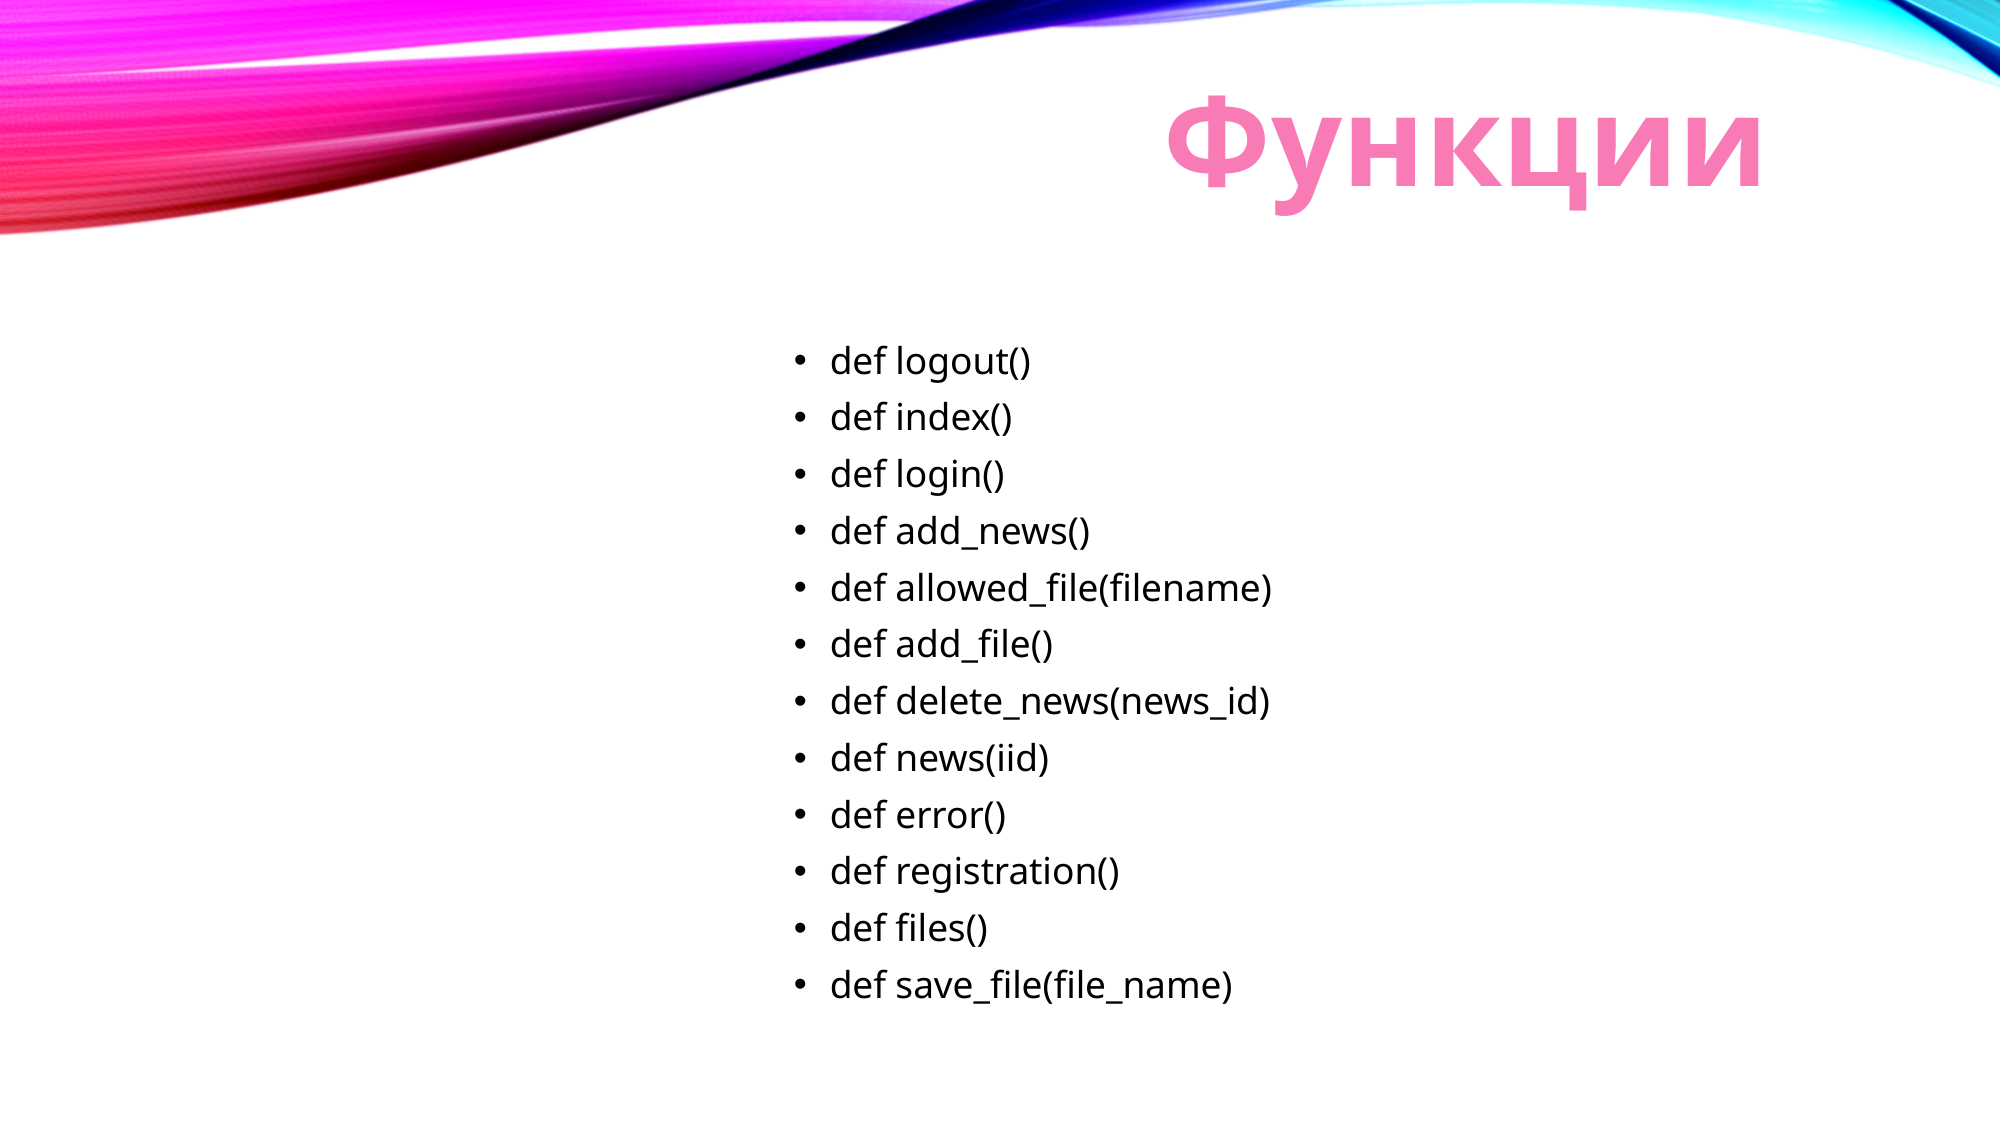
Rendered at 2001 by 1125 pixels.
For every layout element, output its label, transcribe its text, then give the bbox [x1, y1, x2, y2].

picture [1910, 0, 2000, 45]
list def logout() def index() def login() def add_news() def allowed_file(filename) def add_file() def delete_news(news_id) def news(iid) def error() def registration() def files() def save_file(file_name) [778, 273, 1654, 1021]
picture [1890, 0, 2000, 75]
title Функции [1116, 76, 1784, 216]
picture [0, 0, 2000, 237]
